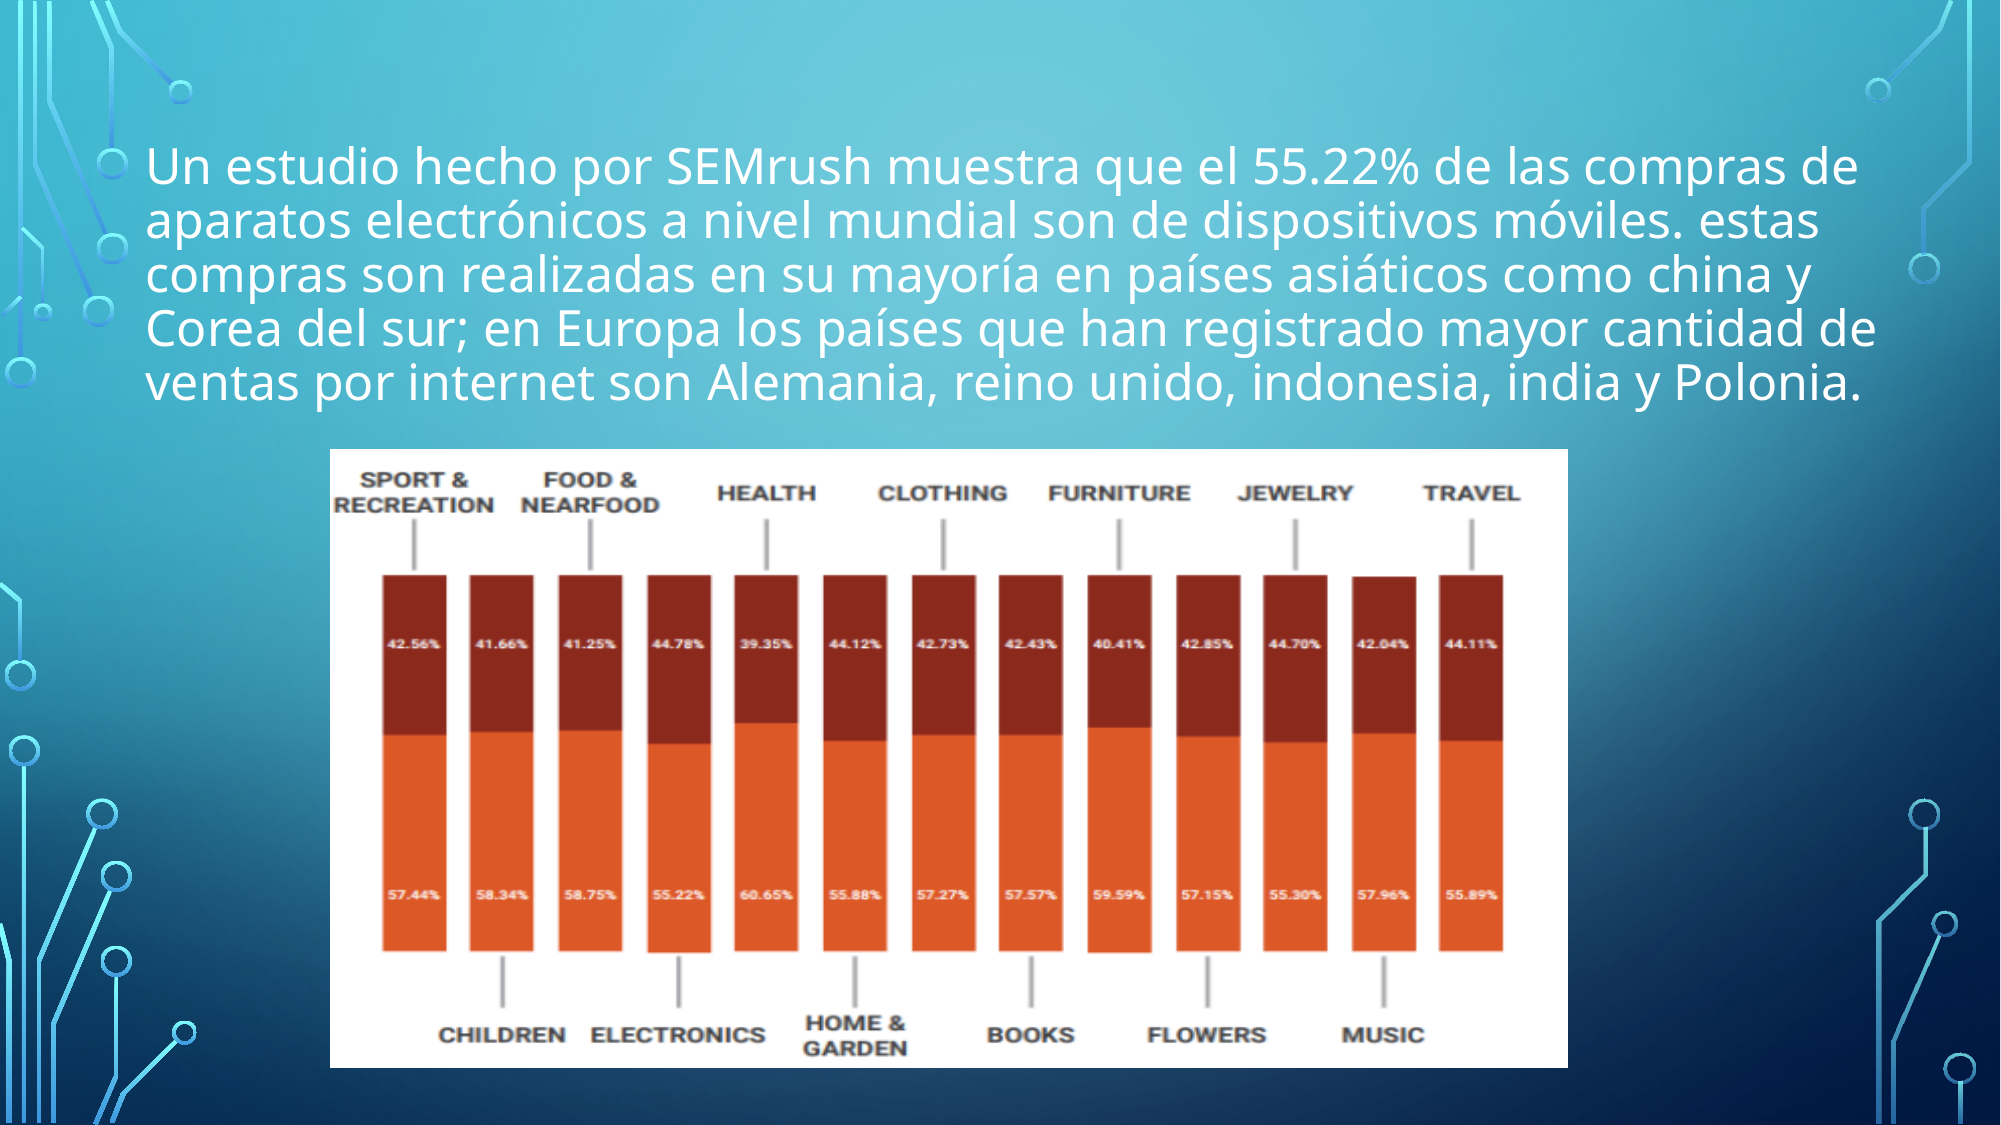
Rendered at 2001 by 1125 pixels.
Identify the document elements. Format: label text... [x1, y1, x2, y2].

title Un estudio hecho por SEMrush muestra que el 55.22% de las compras de aparatos electrónicos a nivel mundial son de dispositivos móviles. estas compras son realizadas en su mayoría en países asiáticos como china y Corea del sur; en Europa los países que han registrado mayor cantidad de ventas por internet son Alemania, reino unido, indonesia, india y Polonia. [130, 128, 1920, 474]
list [330, 449, 1568, 1068]
